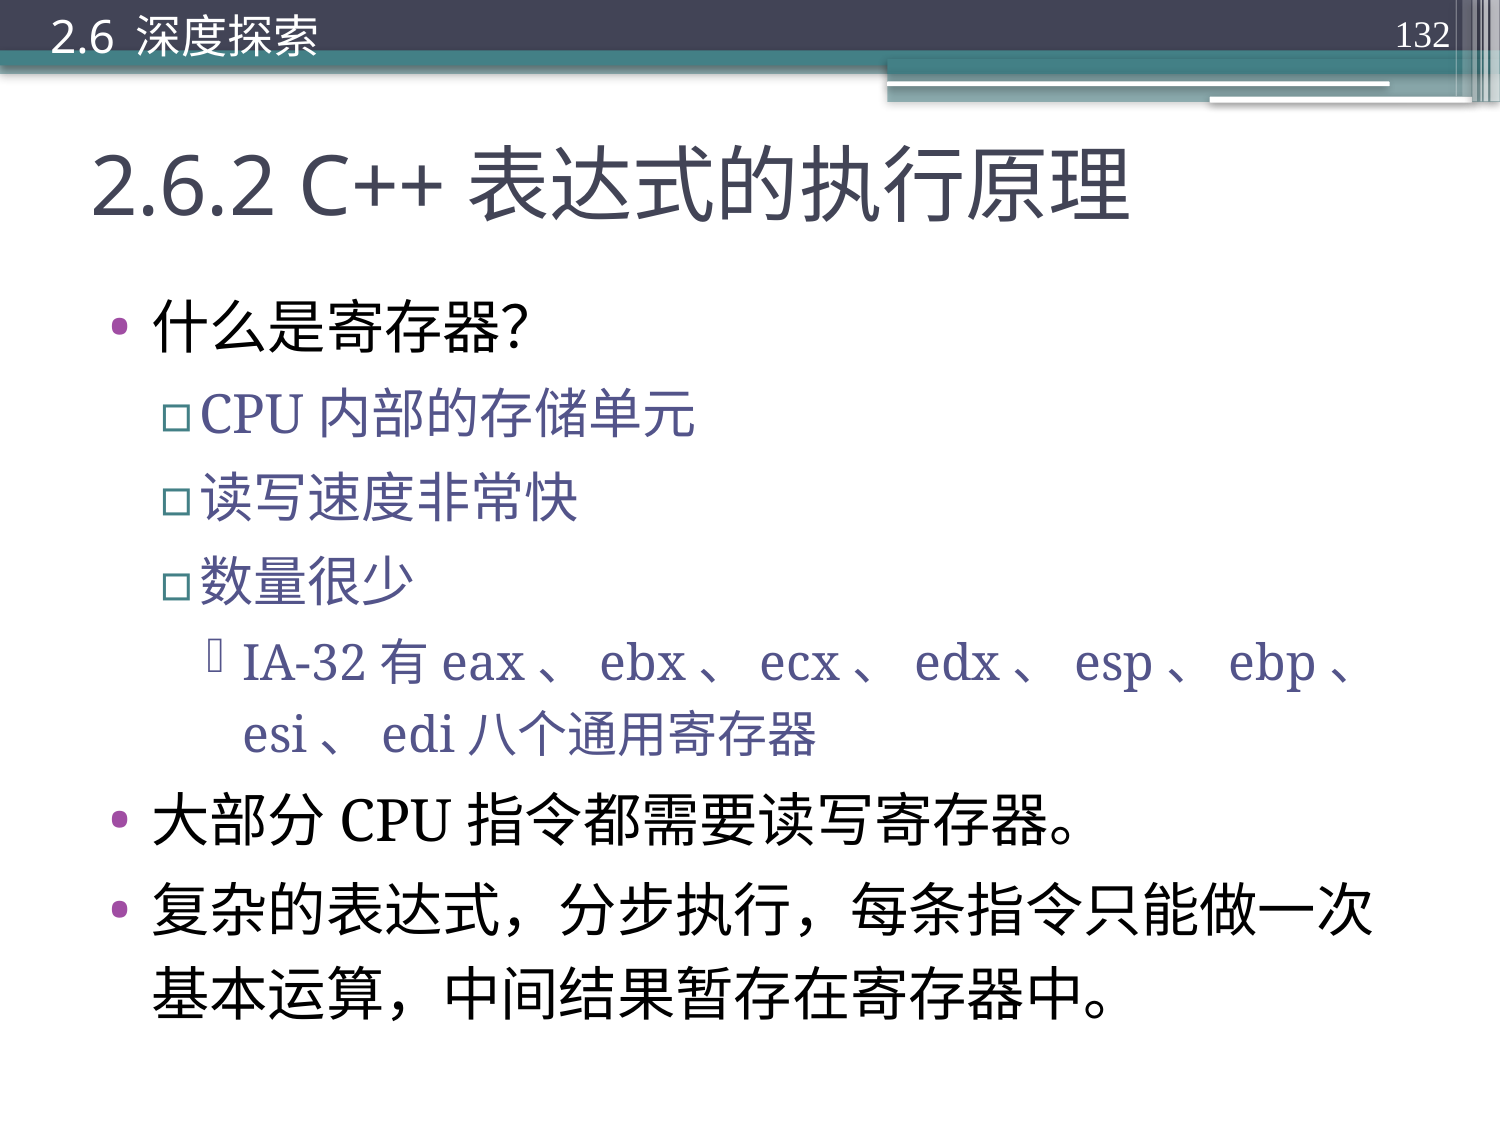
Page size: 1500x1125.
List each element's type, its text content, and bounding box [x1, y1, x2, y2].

text_box 2.6 深度探索 [35, 0, 1360, 71]
list 什么是寄存器？ CPU内部的存储单元 读写速度非常快 数量很少 IA-32有eax、ebx、ecx、edx、esp、ebp、esi、edi八个通用寄存器 大部分CPU指令都需要读写寄存器。 复杂的表达式，分步执行，每条指令只能做一次基本运算，中间结果暂存在寄存器中。 [76, 268, 1427, 1054]
title 2.6.2 C++表达式的执行原理 [75, 94, 1425, 270]
slide_number 132 [1360, 2, 1466, 63]
